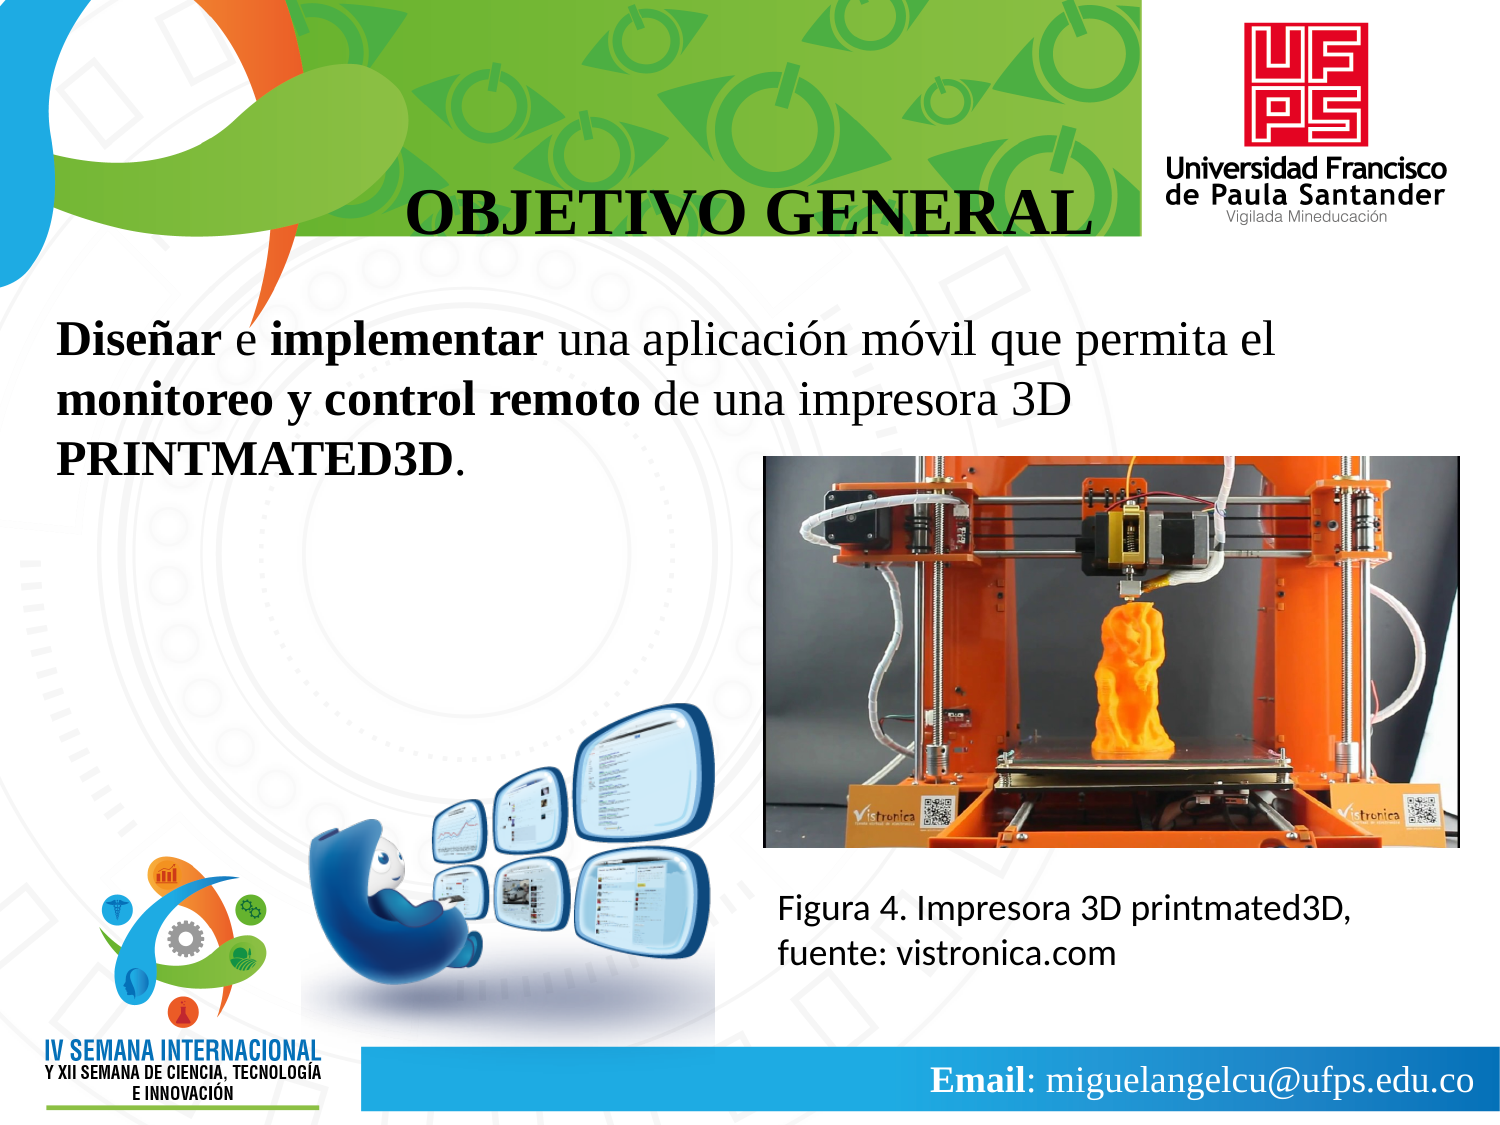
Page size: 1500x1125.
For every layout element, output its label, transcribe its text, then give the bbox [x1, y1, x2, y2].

picture [0, 0, 1500, 1125]
text_box Email: miguelangelcu@ufps.edu.co [915, 1047, 1500, 1108]
text_box OBJETIVO GENERAL [76, 160, 1424, 254]
text_box Figura 4. Impresora 3D printmated3D, fuente: vistronica.com [762, 875, 1460, 981]
text_box Diseñar e implementar una aplicación móvil que permita el monitoreo y control remoto de una impresora 3D PRINTMATED3D. [41, 298, 1459, 573]
